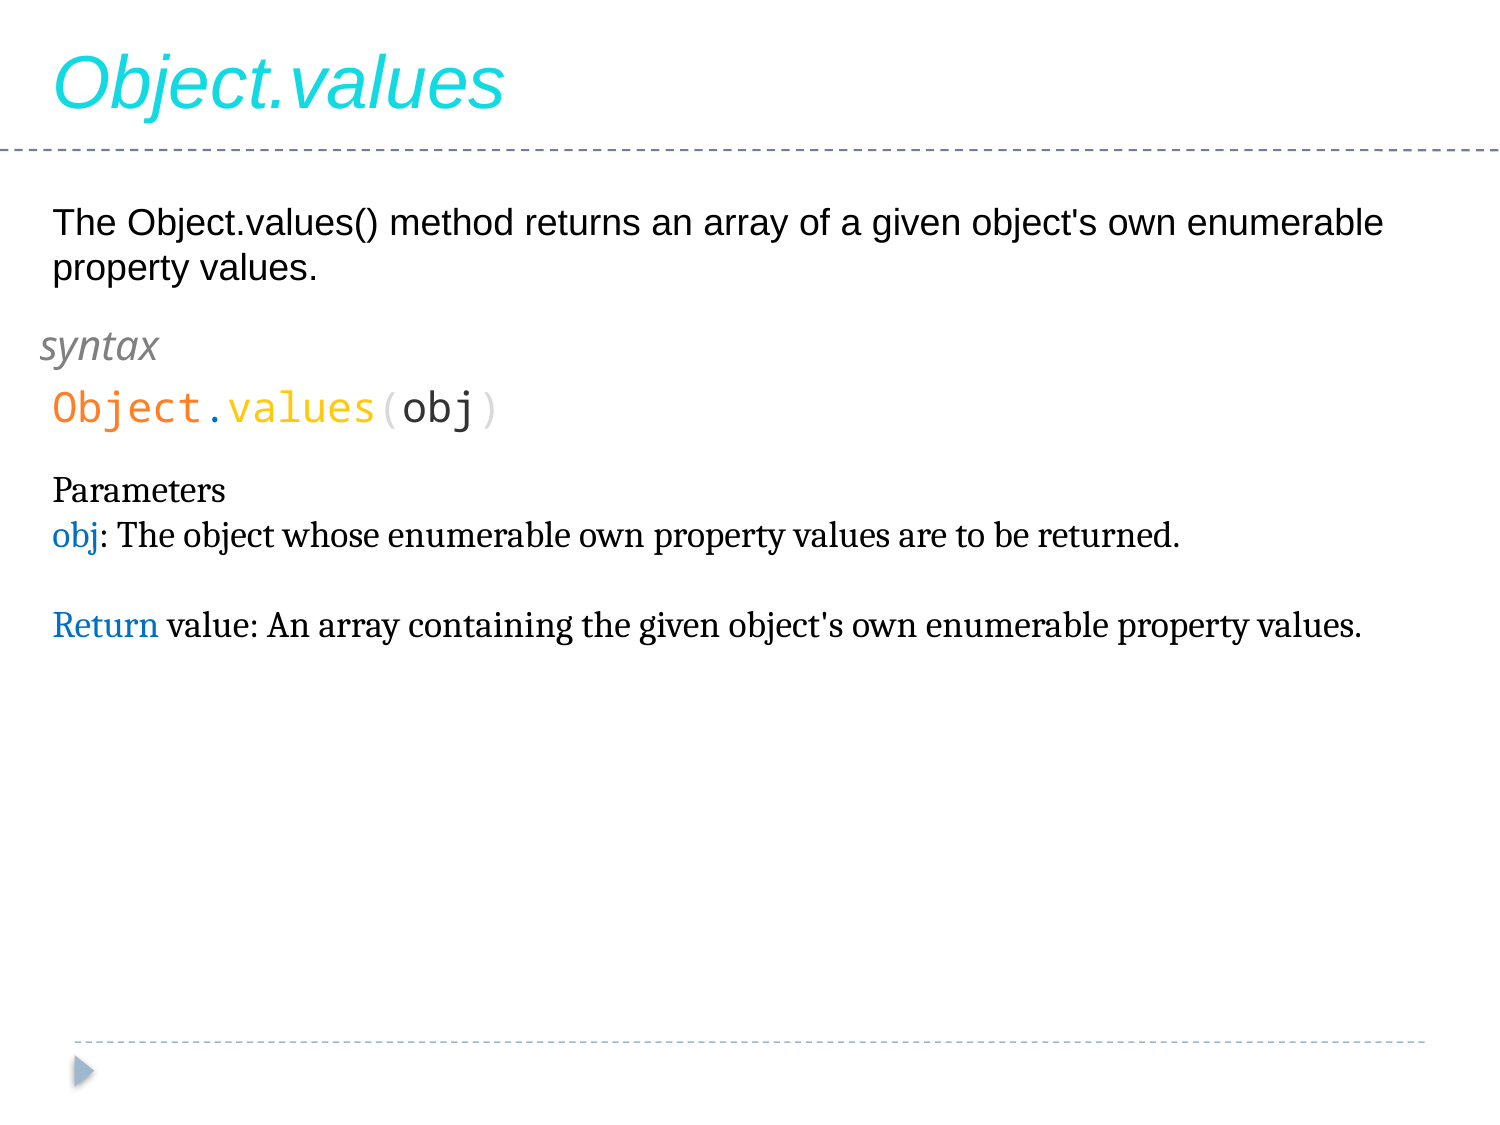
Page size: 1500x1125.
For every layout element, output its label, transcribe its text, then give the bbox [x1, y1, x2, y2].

text_box The Object.values() method returns an array of a given object's own enumerable property values. [37, 190, 1450, 296]
text_box Parameters obj: The object whose enumerable own property values are to be returned. Return value: An array containing the given object's own enumerable property values. [37, 457, 1463, 653]
text_box syntax [24, 311, 1475, 377]
text_box Object.values [37, 26, 1450, 131]
text_box Object.values(obj) [37, 373, 1463, 439]
